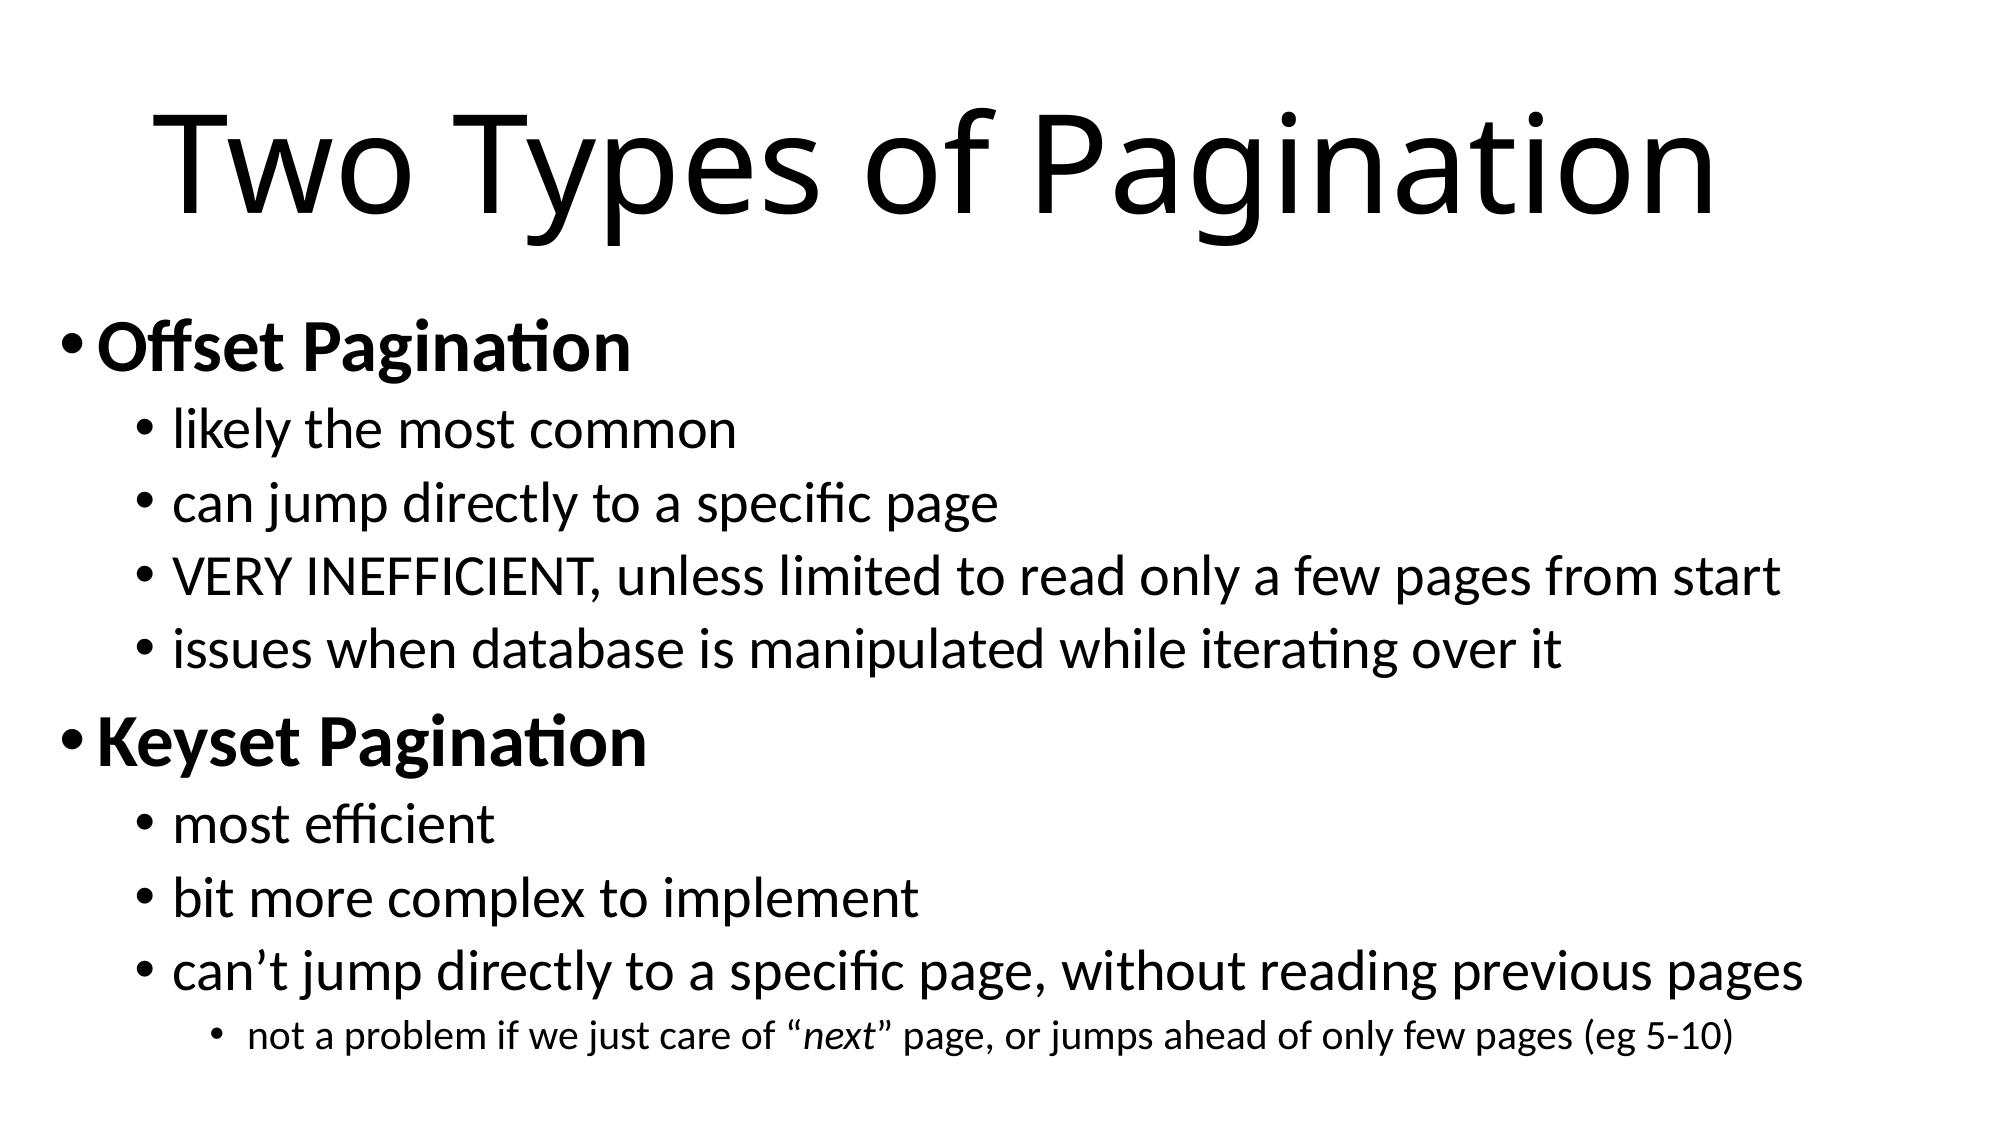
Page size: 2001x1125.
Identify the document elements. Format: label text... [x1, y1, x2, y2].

title Two Types of Pagination [137, 59, 1863, 278]
list Offset Pagination likely the most common can jump directly to a specific page VERY INEFFICIENT, unless limited to read only a few pages from start issues when database is manipulated while iterating over it Keyset Pagination most efficient bit more complex to implement can’t jump directly to a specific page, without reading previous pages not a problem if we just care of “next” page, or jumps ahead of only few pages (eg 5-10) [44, 299, 1970, 1096]
